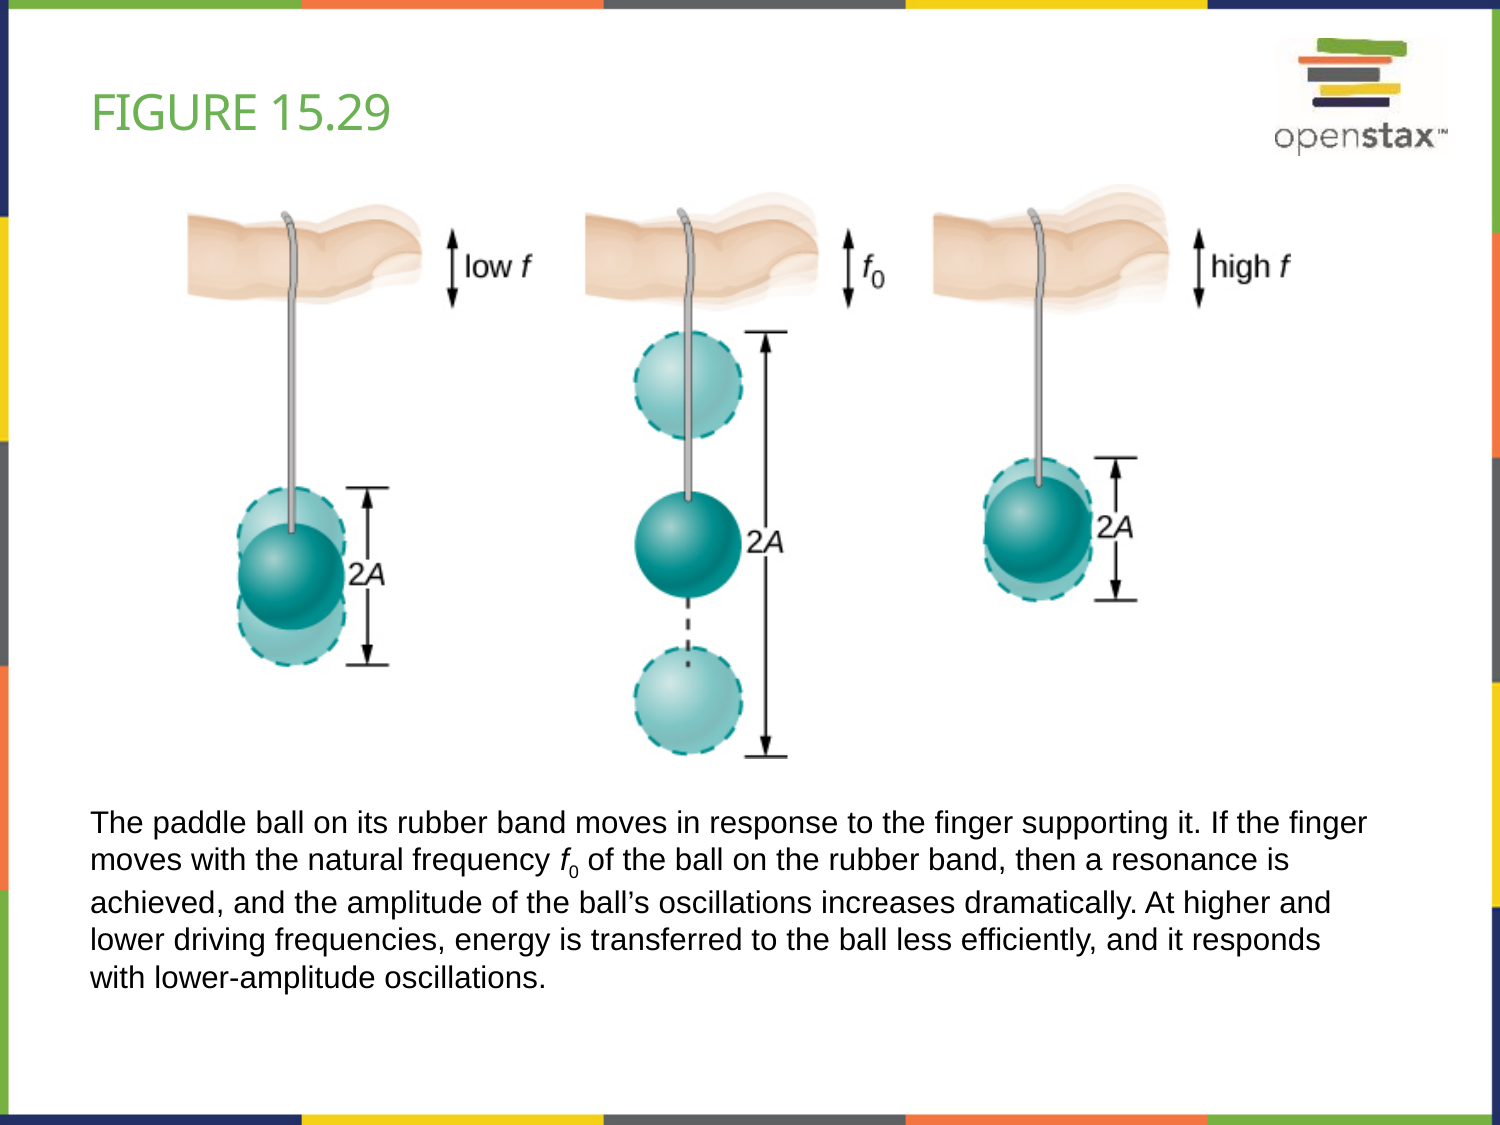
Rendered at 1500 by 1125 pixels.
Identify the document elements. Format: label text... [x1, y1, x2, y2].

list The paddle ball on its rubber band moves in response to the finger supporting it. If the finger moves with the natural frequency f0 of the ball on the rubber band, then a resonance is achieved, and the amplitude of the ball’s oscillations increases dramatically. At higher and lower driving frequencies, energy is transferred to the ball less efficiently, and it responds with lower-amplitude oscillations. [75, 794, 1398, 986]
picture [0, 0, 1500, 1125]
title Figure 15.29 [75, 39, 1274, 148]
